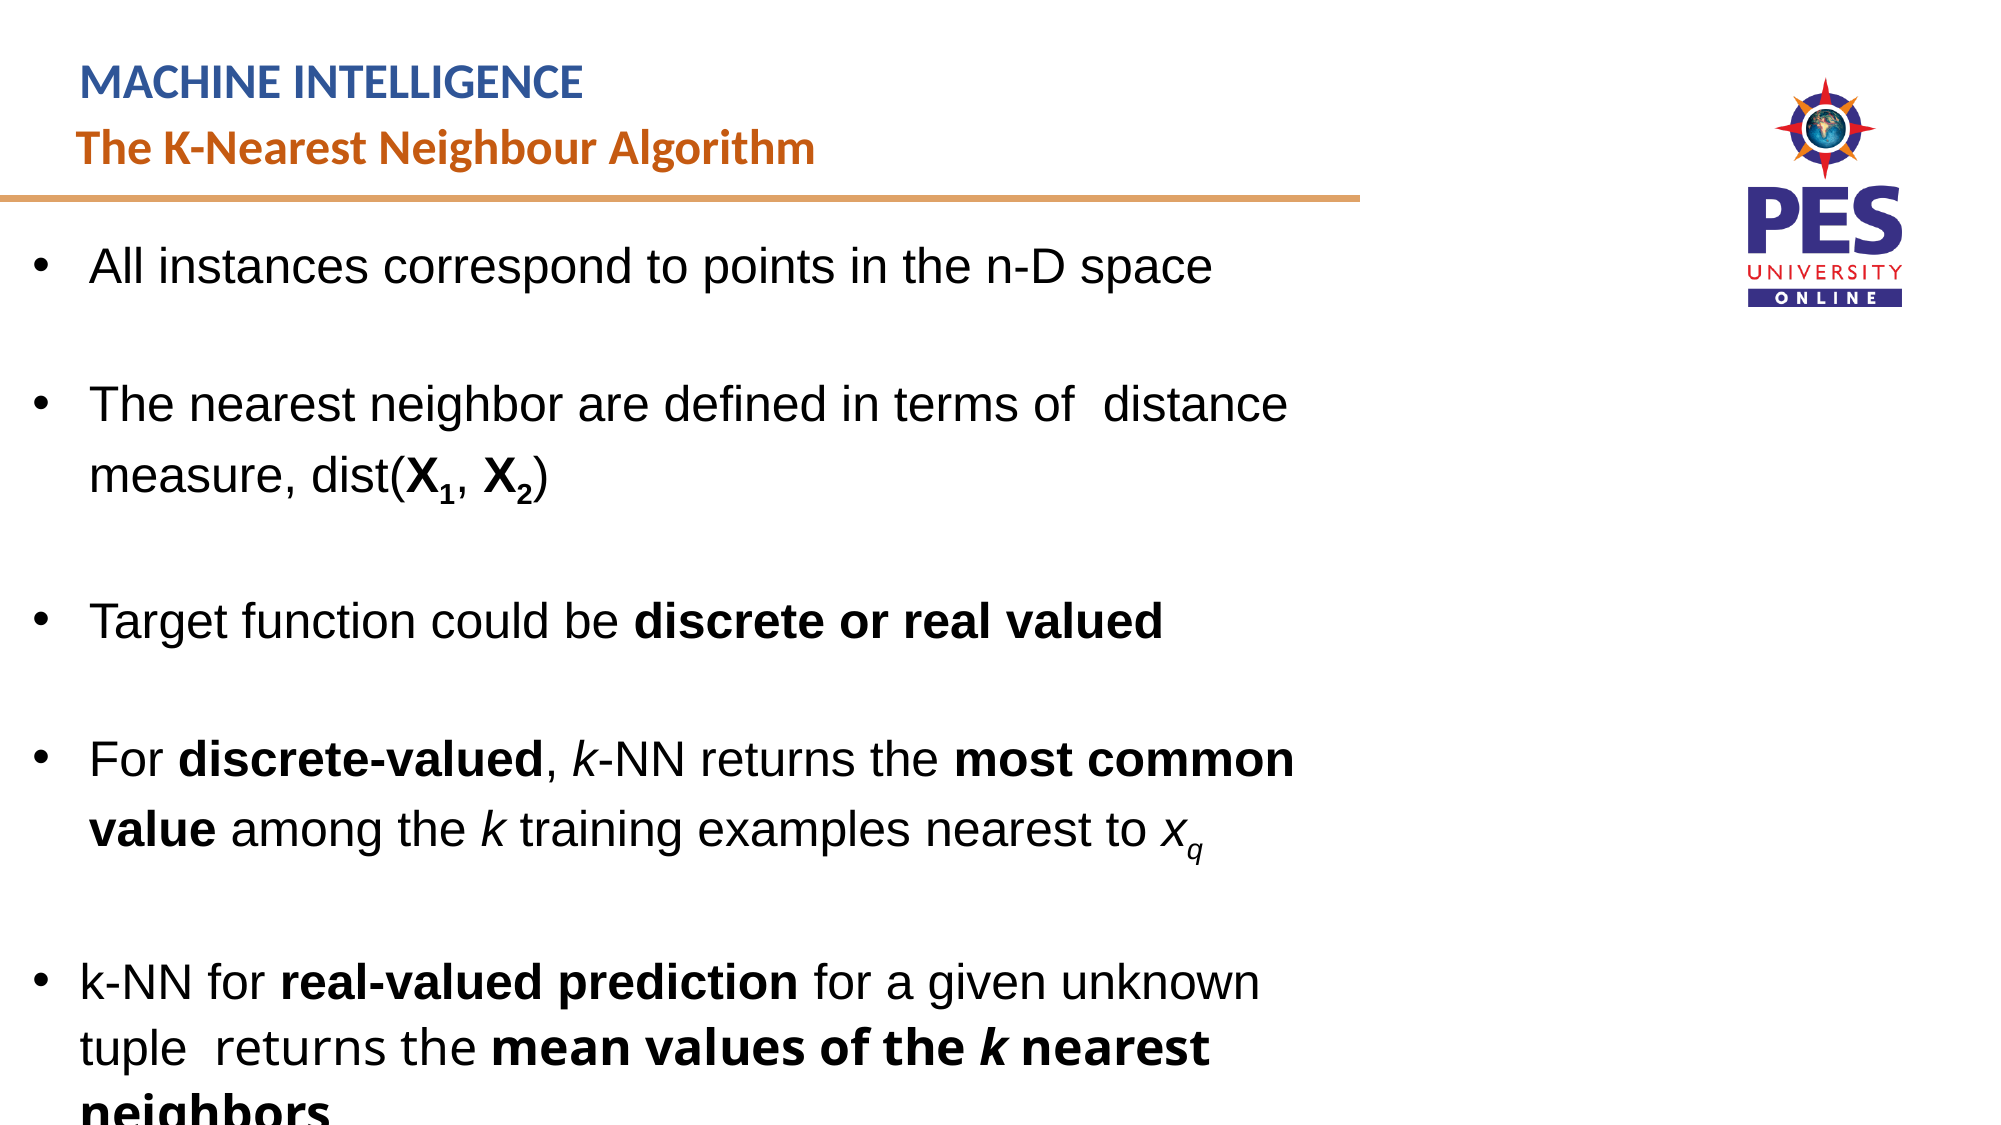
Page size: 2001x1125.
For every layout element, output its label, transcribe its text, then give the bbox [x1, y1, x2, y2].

text_box The K-Nearest Neighbour Algorithm [60, 106, 1374, 182]
text_box MACHINE INTELLIGENCE [64, 41, 1295, 106]
picture [1748, 76, 1902, 307]
text_box All instances correspond to points in the n-D space The nearest neighbor are defined in terms of distance measure, dist(X1, X2) Target function could be discrete or real valued For discrete-valued, k-NN returns the most common value among the k training examples nearest to xq k-NN for real-valued prediction for a given unknown tuple returns the mean values of the k nearest neighbors [17, 217, 1331, 1125]
